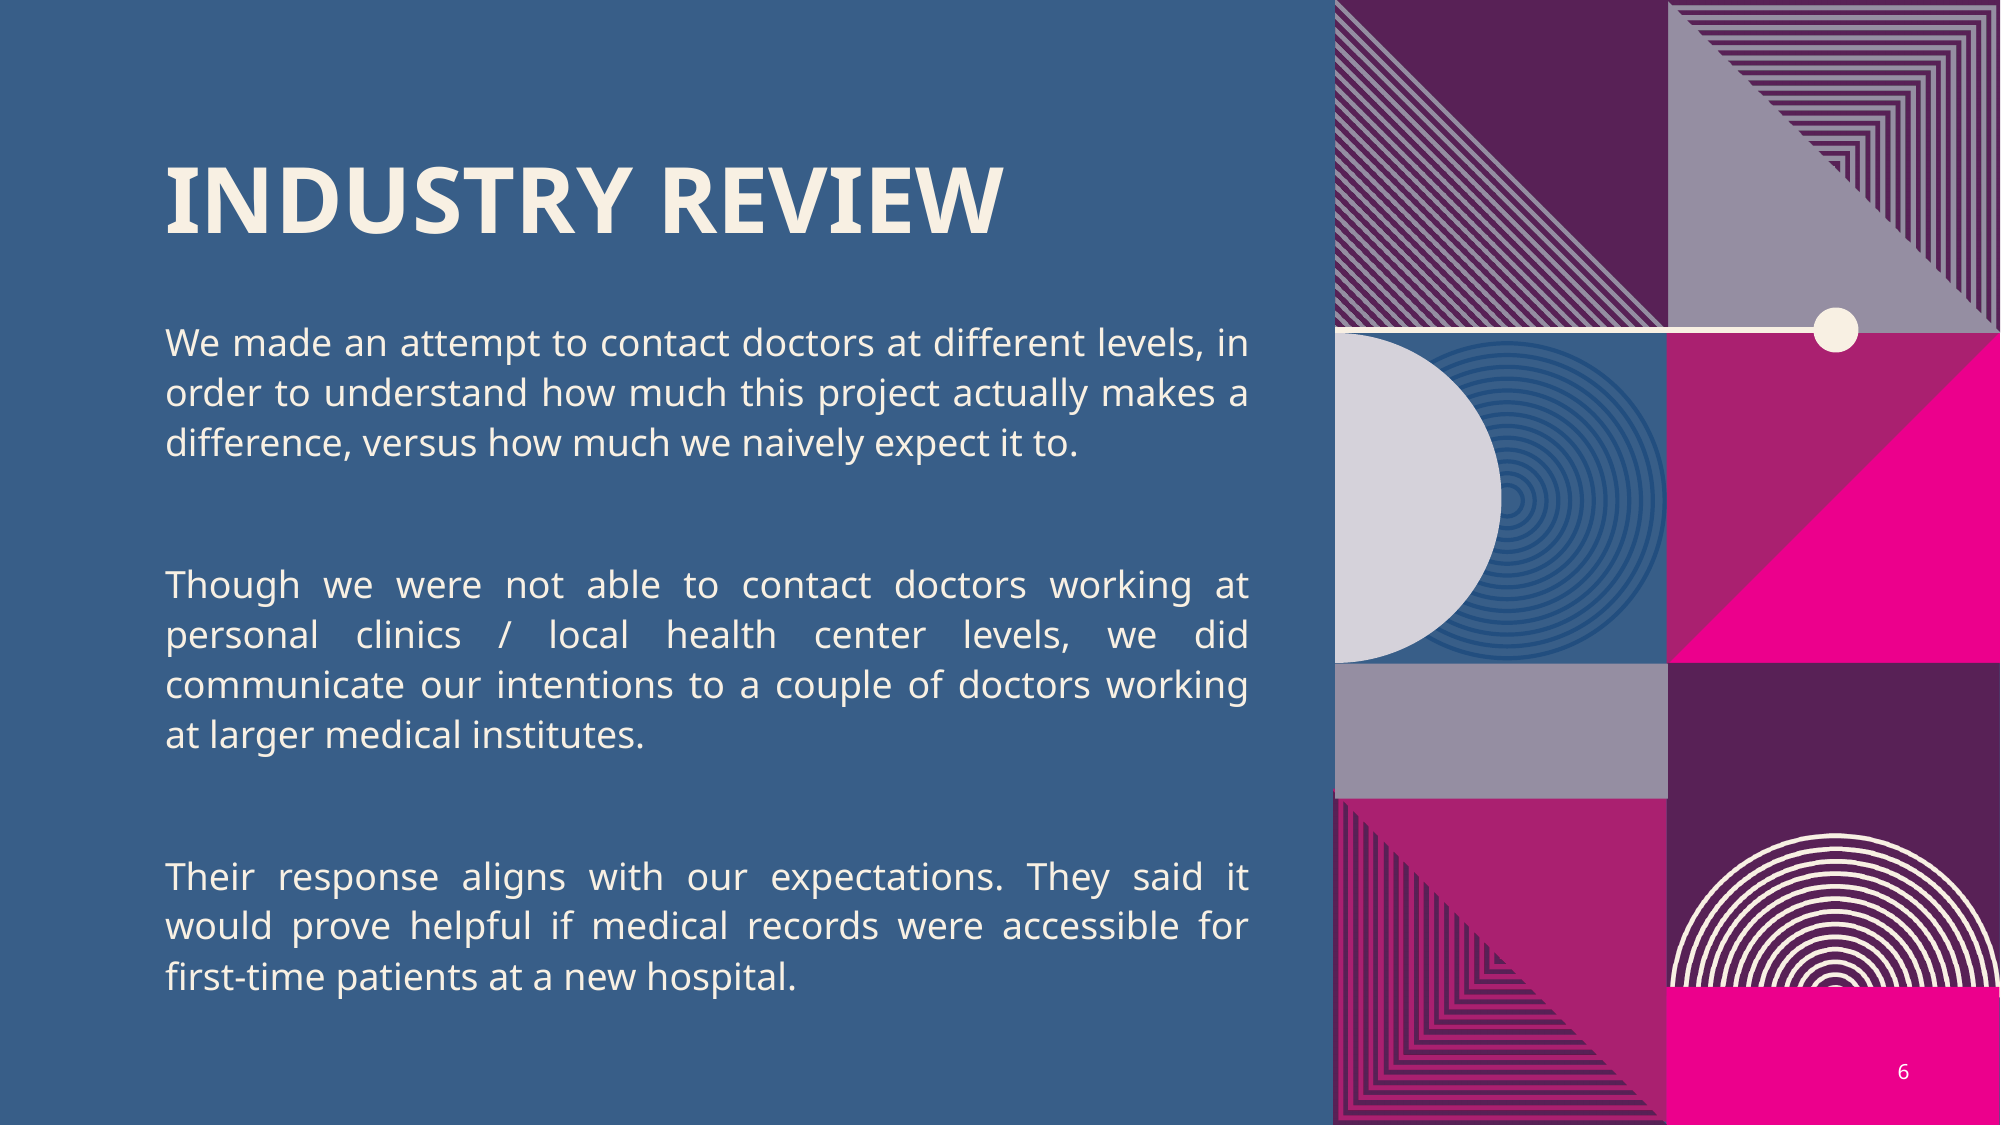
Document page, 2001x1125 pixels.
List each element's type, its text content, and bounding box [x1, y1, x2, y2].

picture [1333, 791, 1667, 1125]
picture [1335, 0, 2001, 333]
title Industry review [150, 146, 1266, 306]
list We made an attempt to contact doctors at different levels, in order to understand how much this project actually makes a difference, versus how much we naively expect it to. Though we were not able to contact doctors working at personal clinics / local health center levels, we did communicate our intentions to a couple of doctors working at larger medical institutes. Their response aligns with our expectations. They said it would prove helpful if medical records were accessible for first-time patients at a new hospital. [150, 306, 1266, 1025]
picture [1669, 833, 2001, 998]
slide_number 6 [1849, 1042, 1925, 1103]
